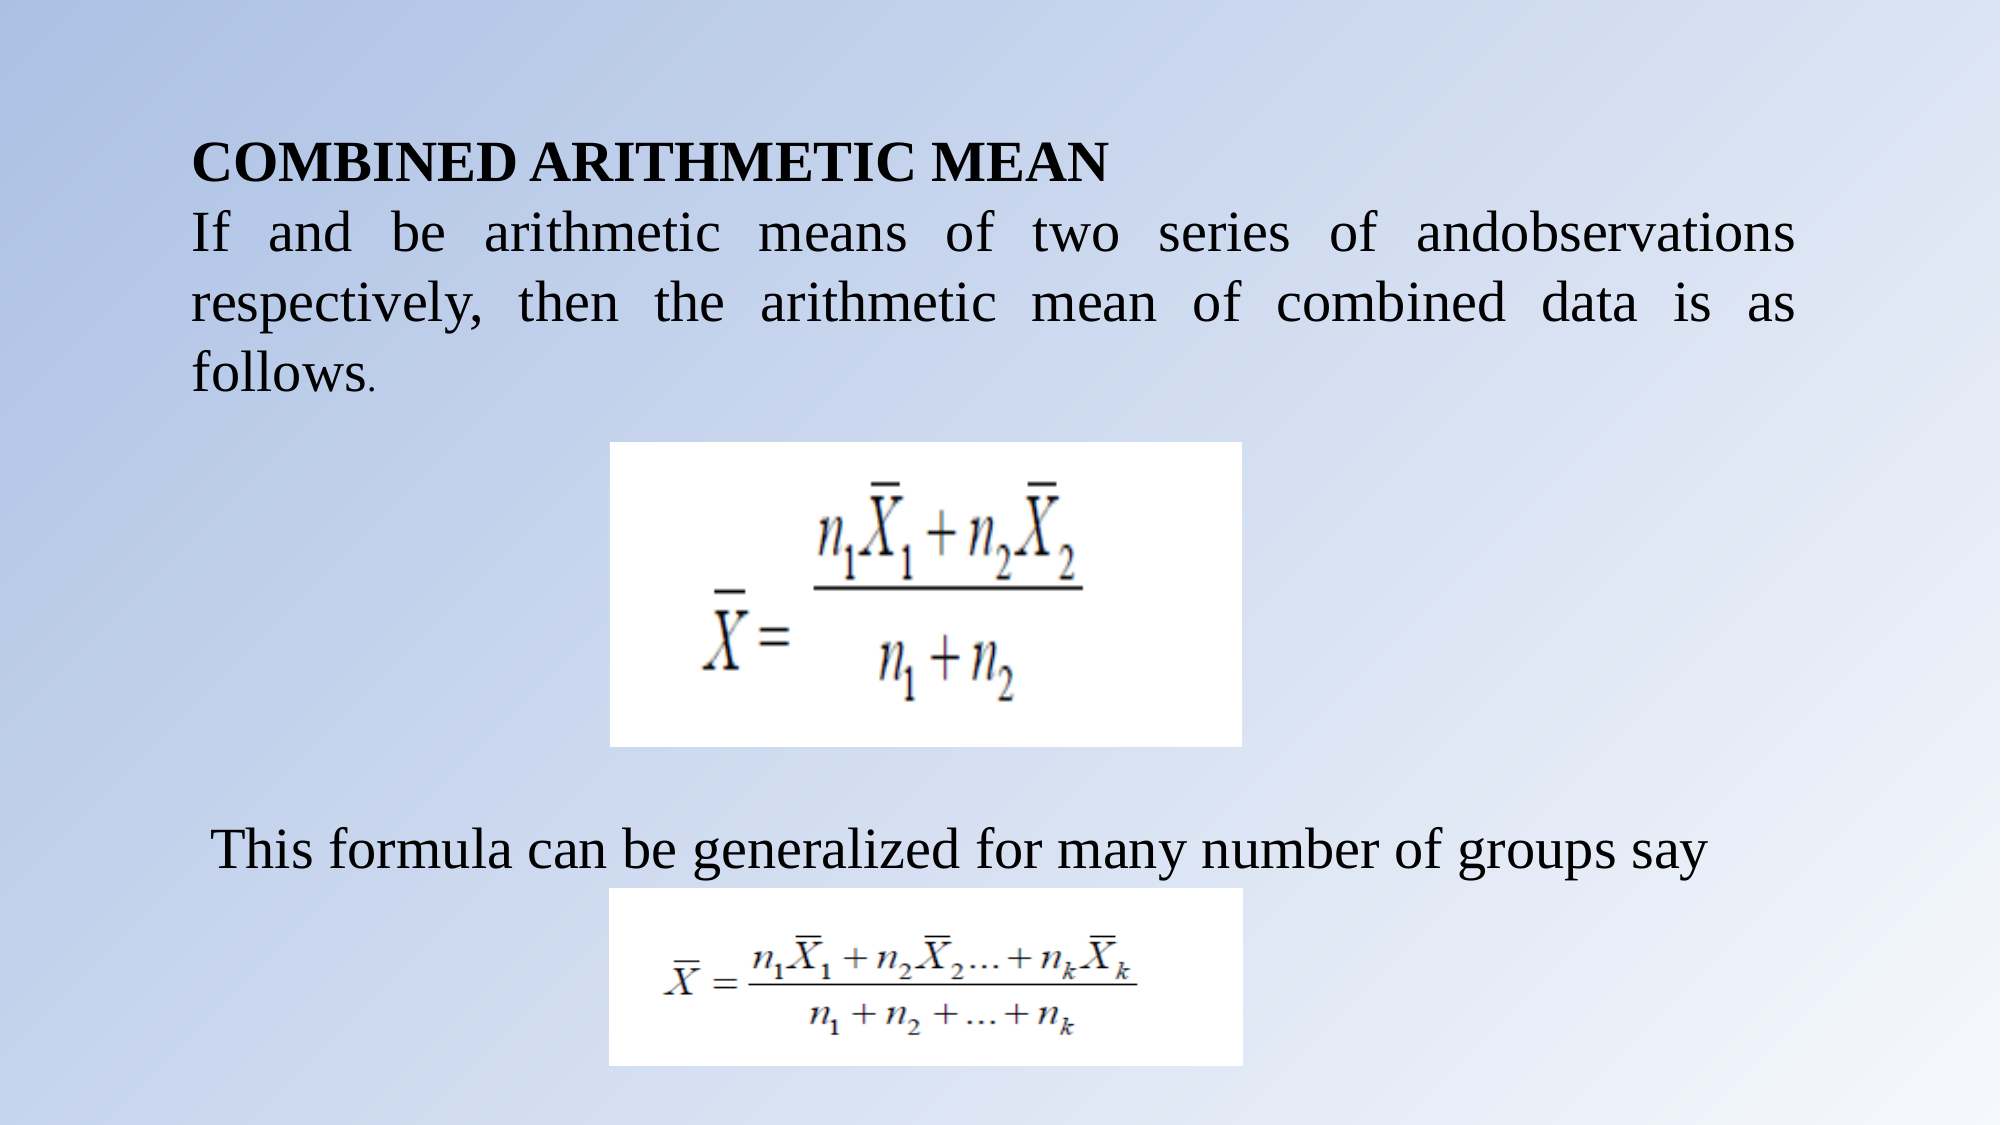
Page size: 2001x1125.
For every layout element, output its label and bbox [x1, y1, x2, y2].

picture [609, 888, 1243, 1066]
picture [609, 442, 1243, 747]
